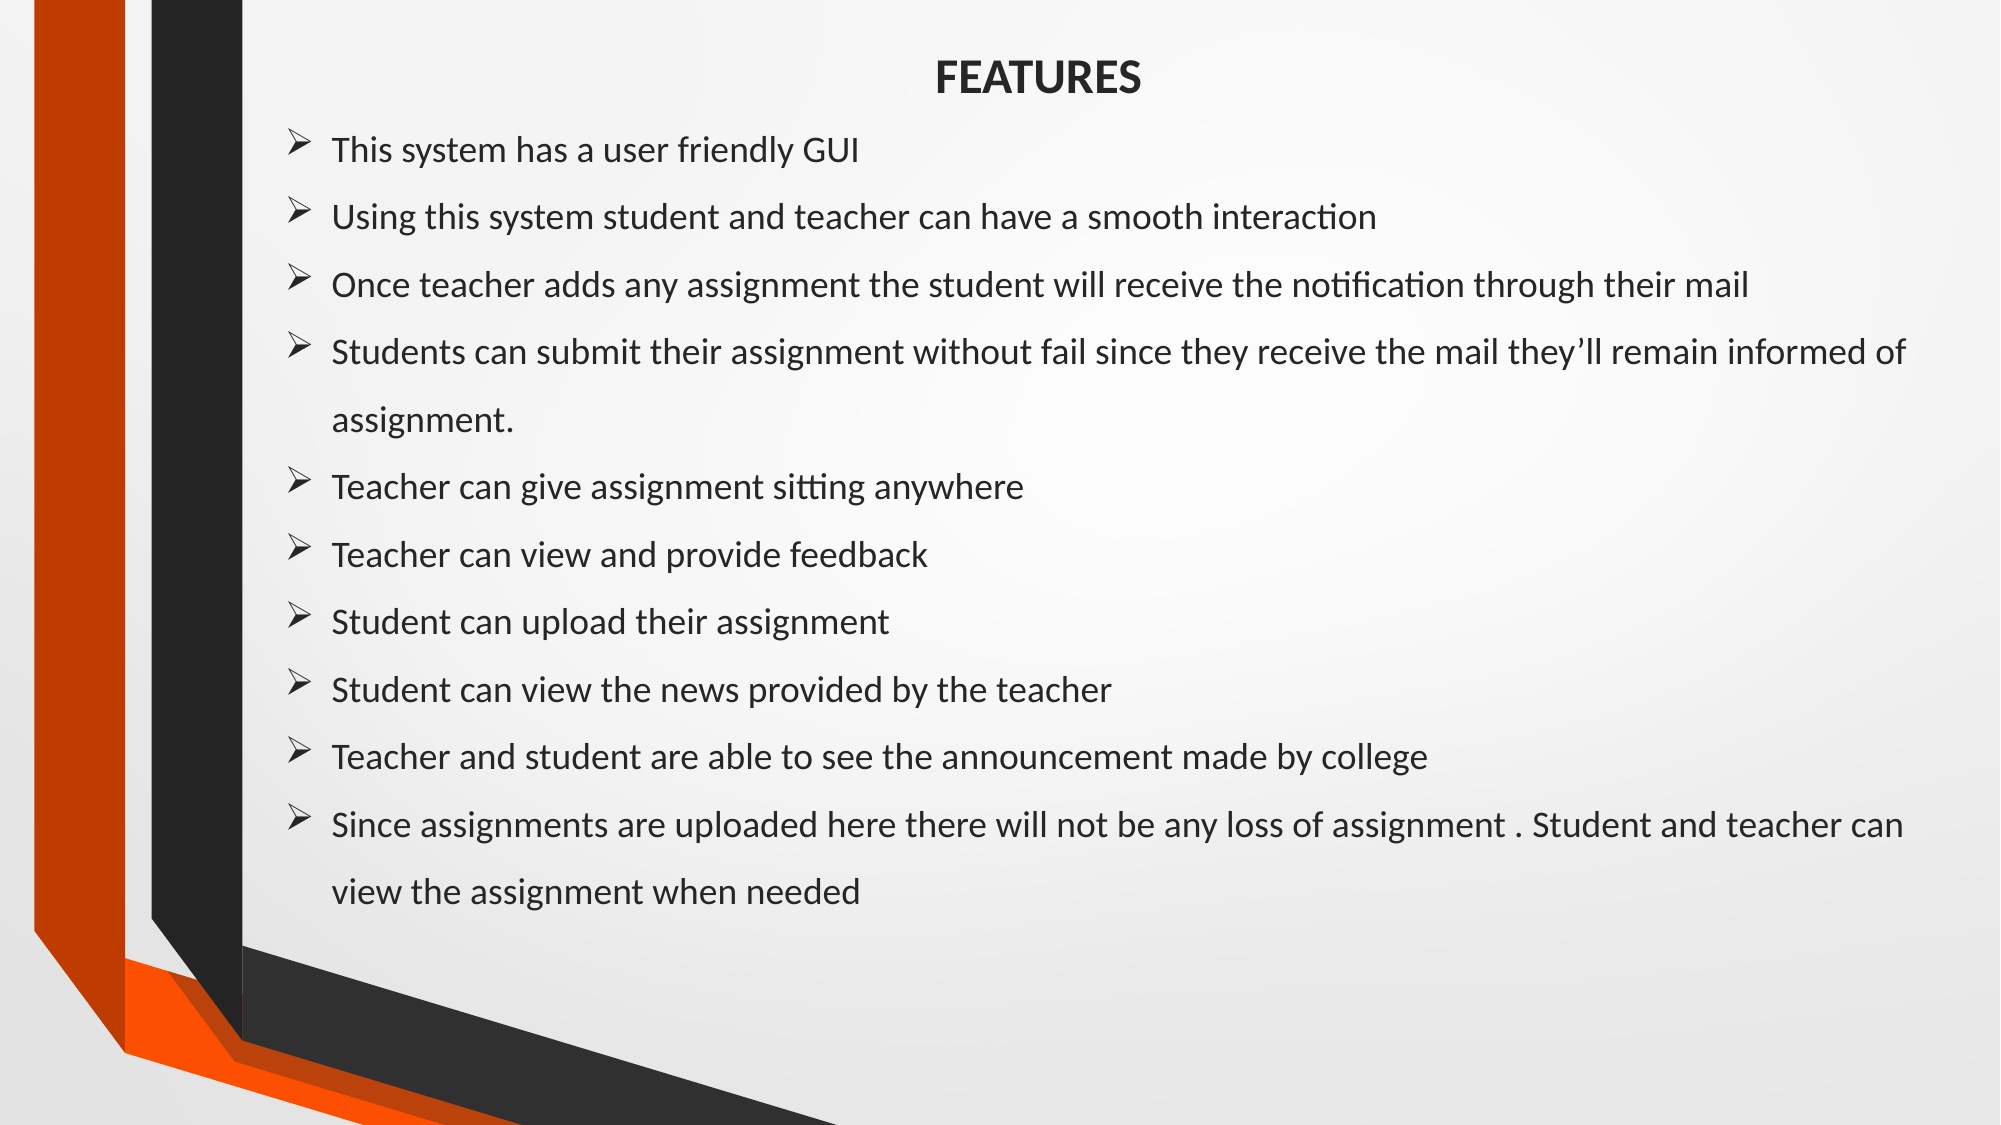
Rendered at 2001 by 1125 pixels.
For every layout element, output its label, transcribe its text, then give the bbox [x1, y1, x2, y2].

text_box This system has a user friendly GUI Using this system student and teacher can have a smooth interaction Once teacher adds any assignment the student will receive the notification through their mail Students can submit their assignment without fail since they receive the mail they’ll remain informed of assignment. Teacher can give assignment sitting anywhere Teacher can view and provide feedback Student can upload their assignment Student can view the news provided by the teacher Teacher and student are able to see the announcement made by college Since assignments are uploaded here there will not be any loss of assignment . Student and teacher can view the assignment when needed [269, 94, 1980, 1100]
text_box FEATURES [920, 36, 1330, 94]
